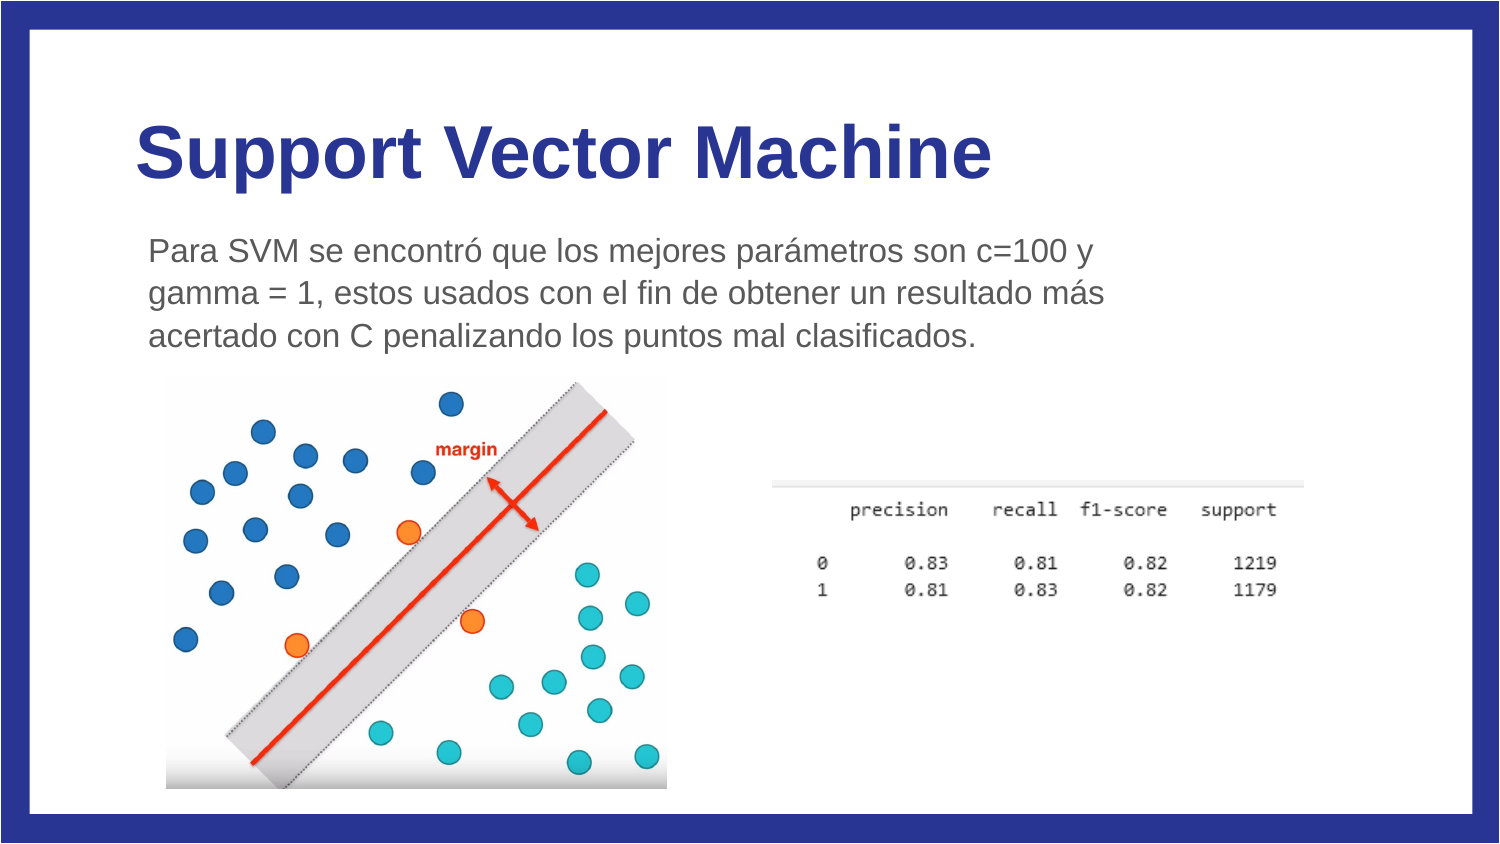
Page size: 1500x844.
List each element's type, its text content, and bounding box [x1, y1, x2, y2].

title Support Vector Machine [120, 93, 1181, 210]
list Para SVM se encontró que los mejores parámetros son c=100 y gamma = 1, estos usados con el fin de obtener un resultado más acertado con C penalizando los puntos mal clasificados. [133, 211, 1193, 546]
picture [166, 376, 668, 789]
picture [771, 480, 1304, 613]
